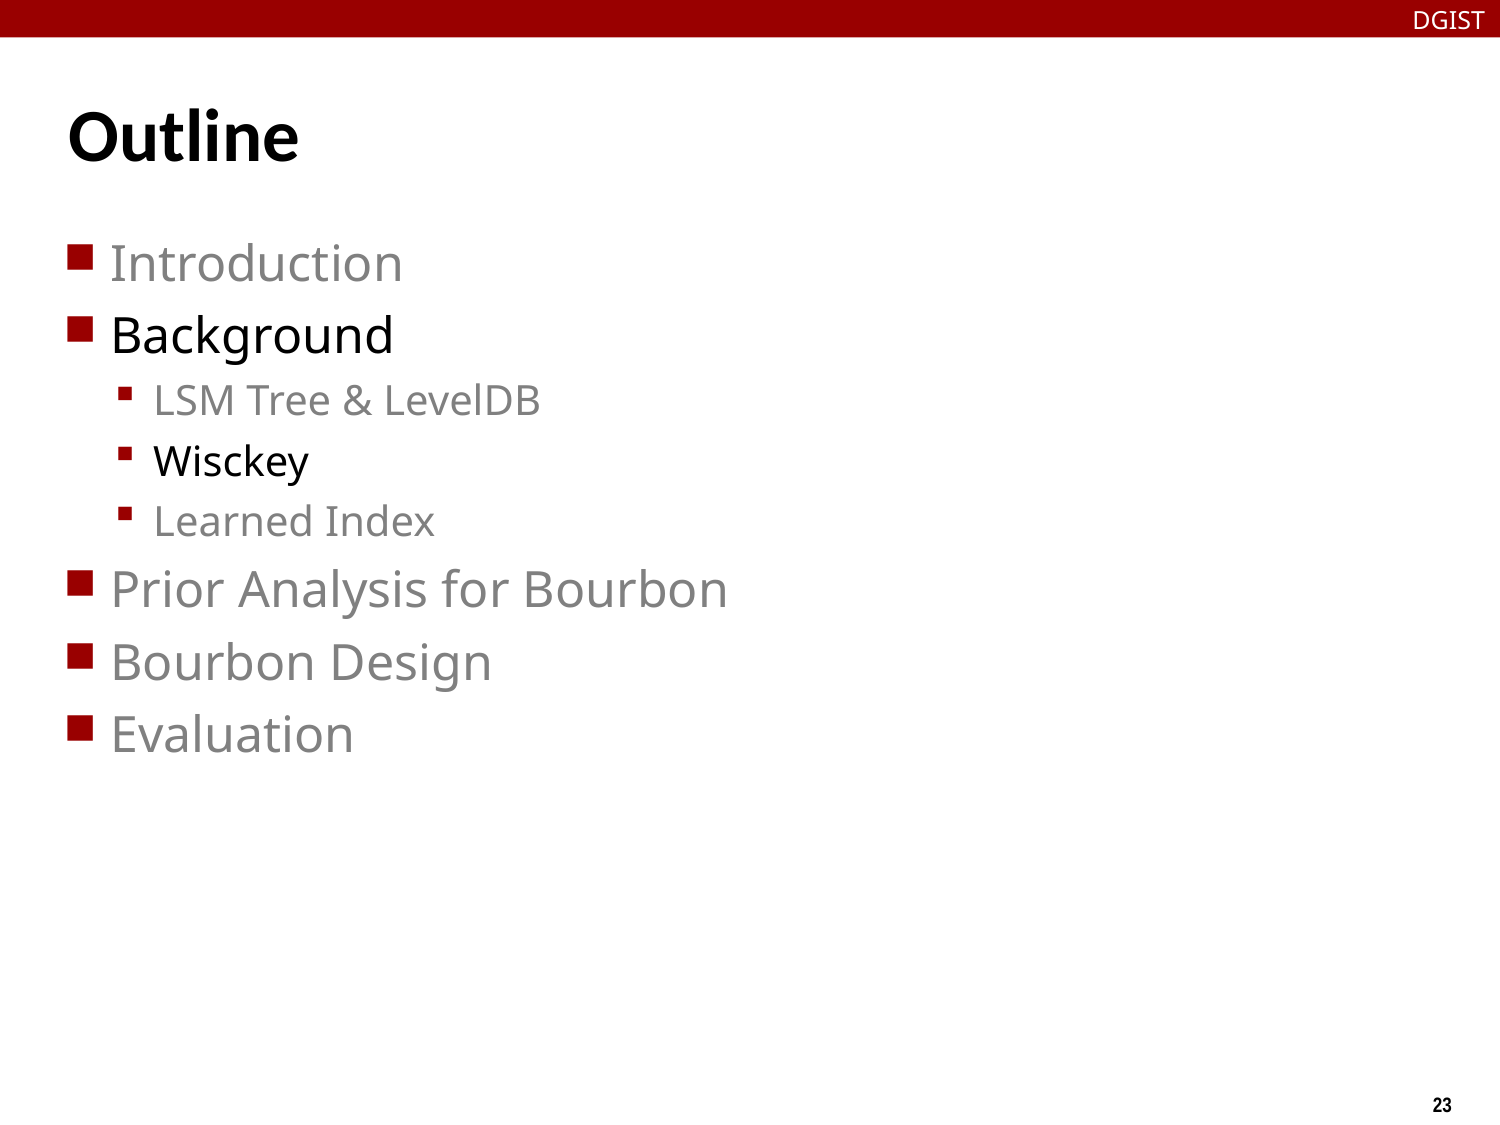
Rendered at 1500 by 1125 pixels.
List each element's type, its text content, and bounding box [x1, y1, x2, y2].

text_box DGIST [1412, 4, 1500, 34]
list Introduction Background LSM Tree & LevelDB Wisckey Learned Index Prior Analysis for Bourbon Bourbon Design Evaluation [62, 224, 1438, 1047]
title Outline [62, 41, 1438, 222]
text_box [0, 0, 1500, 38]
